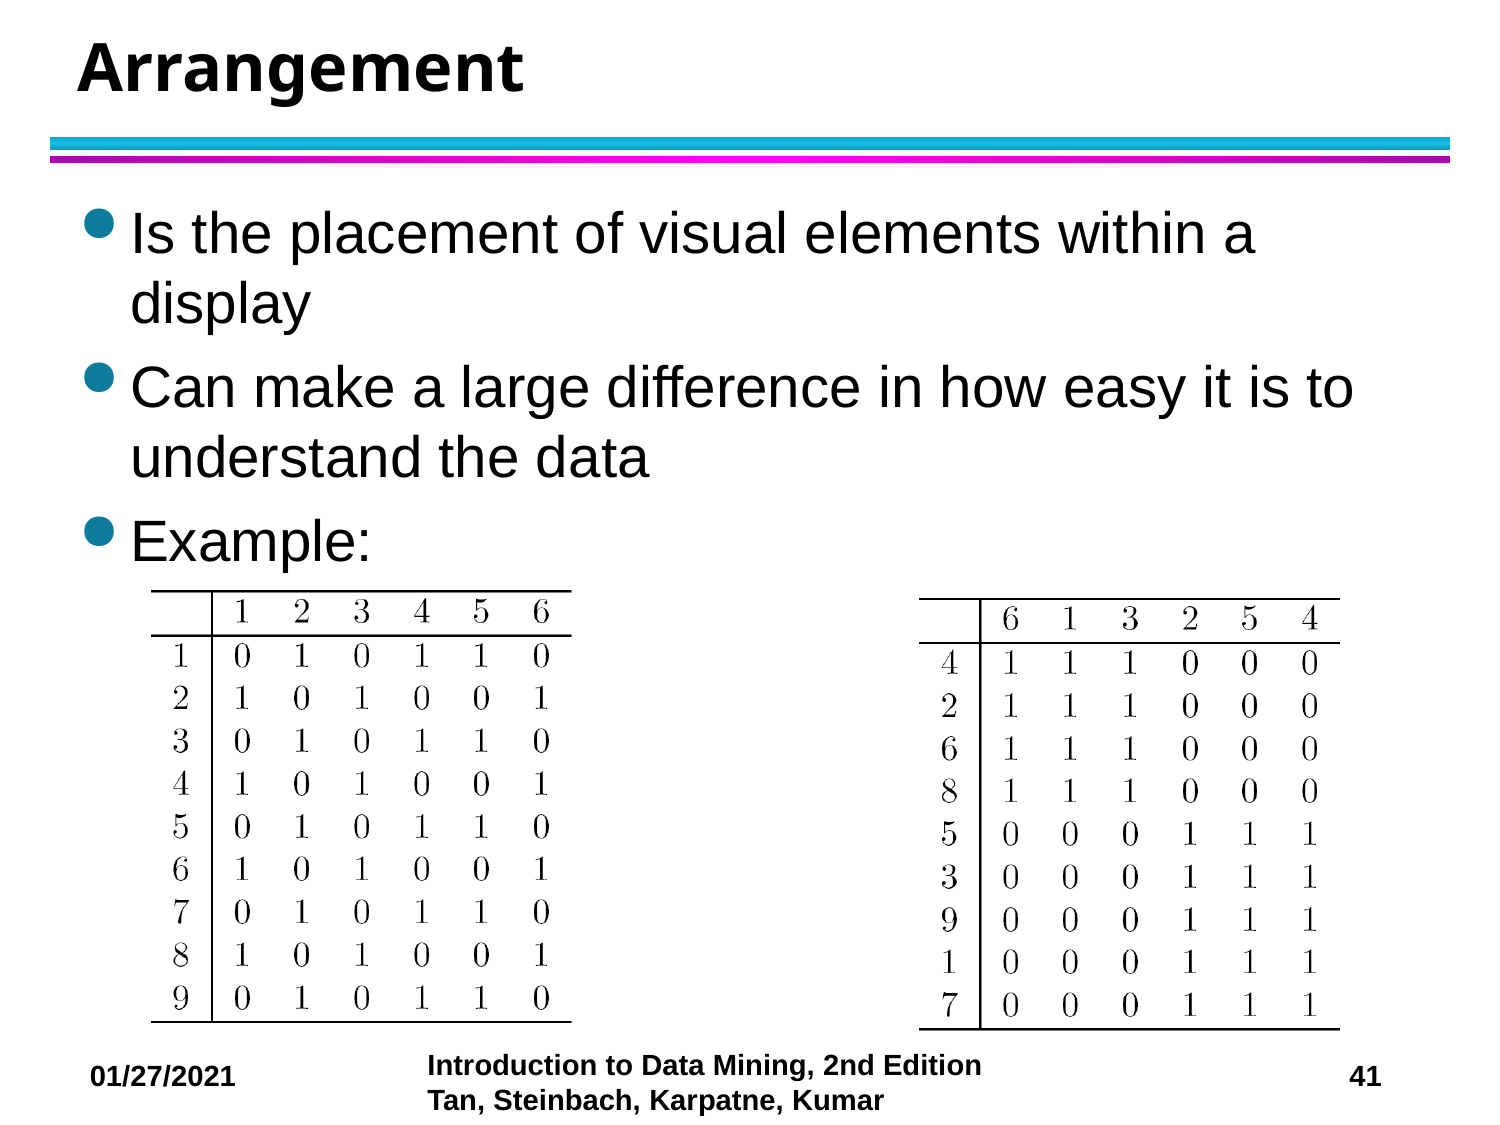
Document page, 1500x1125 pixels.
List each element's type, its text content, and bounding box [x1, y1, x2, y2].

list Is the placement of visual elements within a display Can make a large difference in how easy it is to understand the data Example: [67, 187, 1450, 1038]
picture [137, 587, 599, 1038]
picture [912, 587, 1360, 1038]
title Arrangement [62, 24, 1421, 113]
